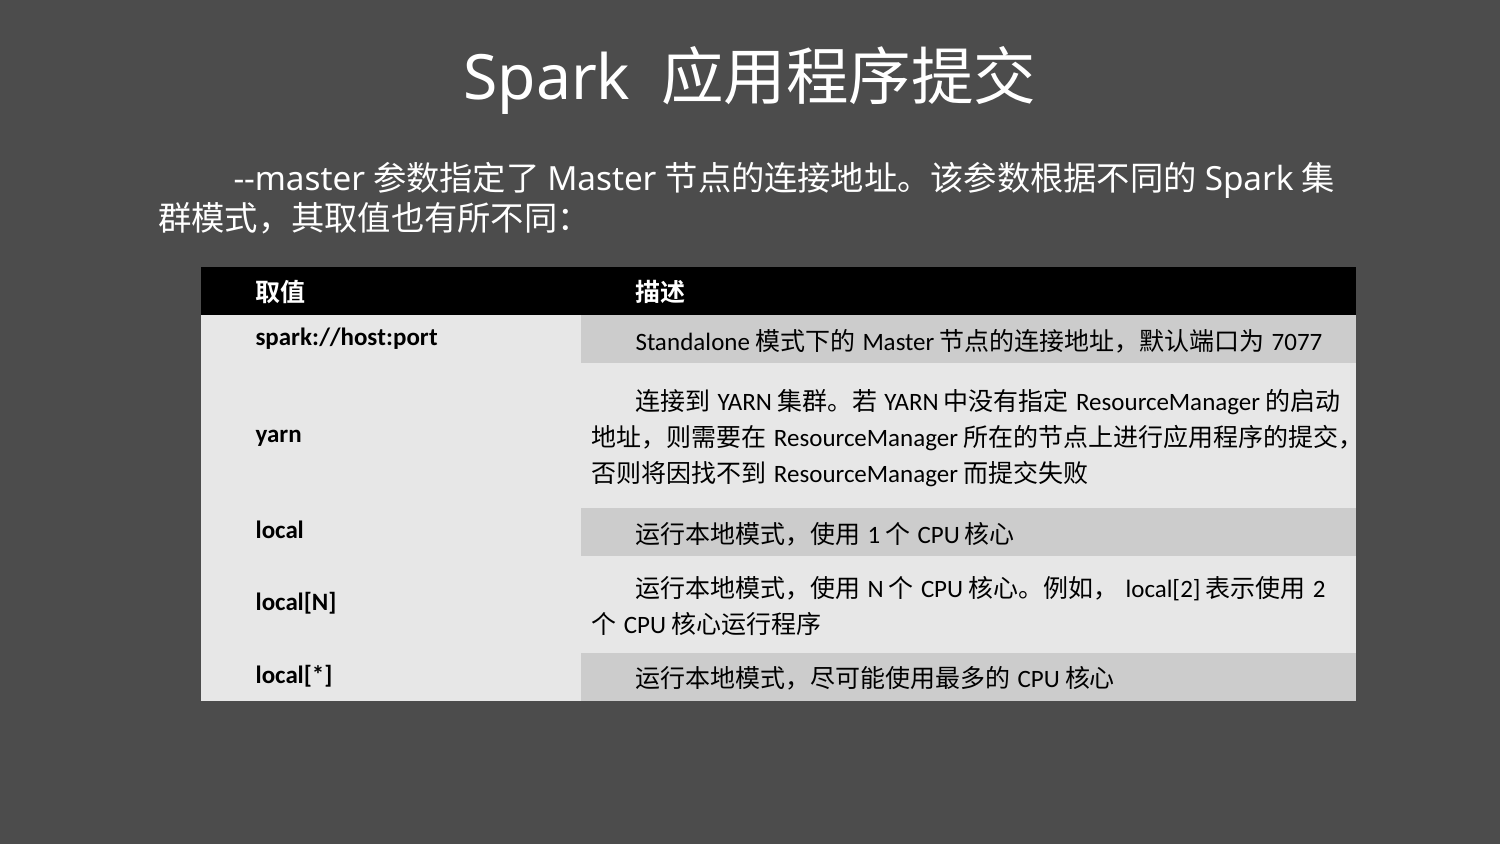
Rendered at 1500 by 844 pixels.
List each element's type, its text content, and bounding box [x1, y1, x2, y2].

table_cell local [201, 508, 581, 556]
text_box --master参数指定了Master节点的连接地址。该参数根据不同的Spark集群模式，其取值也有所不同： [143, 149, 1357, 844]
table_header 取值 [201, 267, 581, 315]
table_cell 运行本地模式，尽可能使用最多的CPU核心 [581, 653, 1356, 701]
table_cell local[*] [201, 653, 581, 701]
table_cell 运行本地模式，使用1个CPU核心 [581, 508, 1356, 556]
table_cell yarn [201, 363, 581, 508]
table_cell 连接到YARN集群。若YARN中没有指定ResourceManager的启动地址，则需要在ResourceManager所在的节点上进行应用程序的提交，否则将因找不到ResourceManager而提交失败 [581, 363, 1356, 508]
table_cell 运行本地模式，使用N个CPU核心。例如，local[2]表示使用2个CPU核心运行程序 [581, 556, 1356, 653]
table_cell Standalone模式下的Master节点的连接地址，默认端口为7077 [581, 315, 1356, 363]
table_cell spark://host:port [201, 315, 581, 363]
table_cell local[N] [201, 556, 581, 653]
text_box Spark 应用程序提交 [0, 1, 1500, 151]
table_header 描述 [581, 267, 1356, 315]
